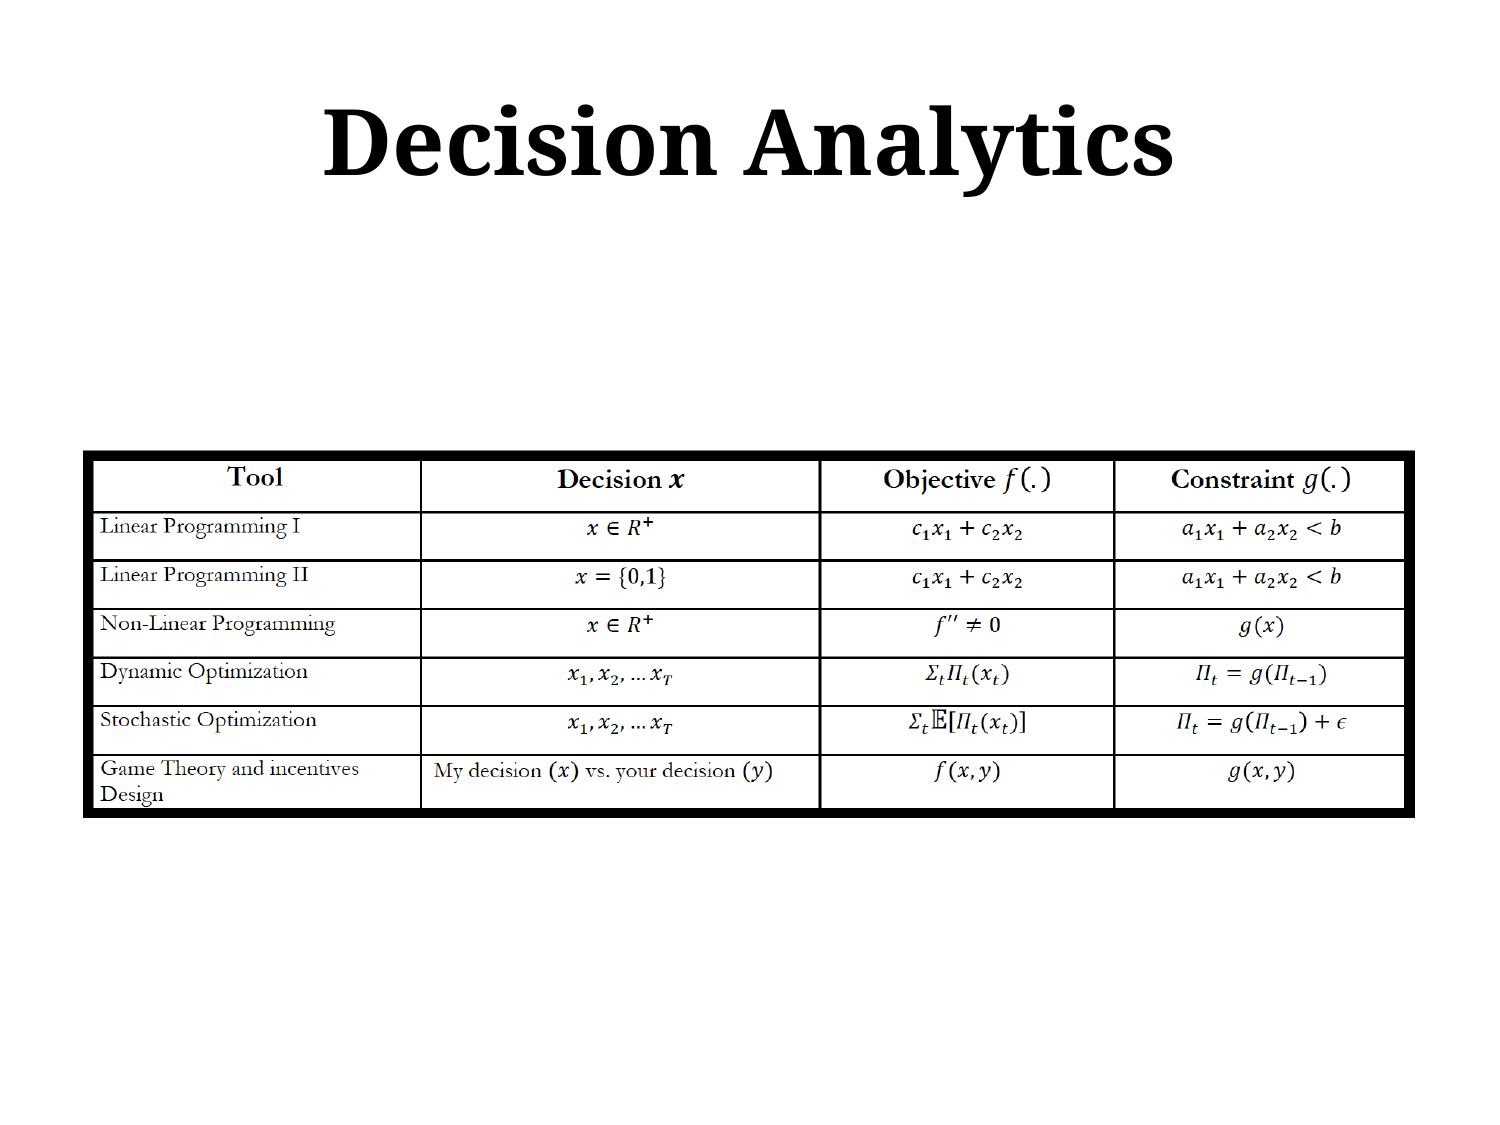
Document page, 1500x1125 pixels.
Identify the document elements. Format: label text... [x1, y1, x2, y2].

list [74, 262, 1426, 1006]
title Decision Analytics [75, 45, 1425, 233]
